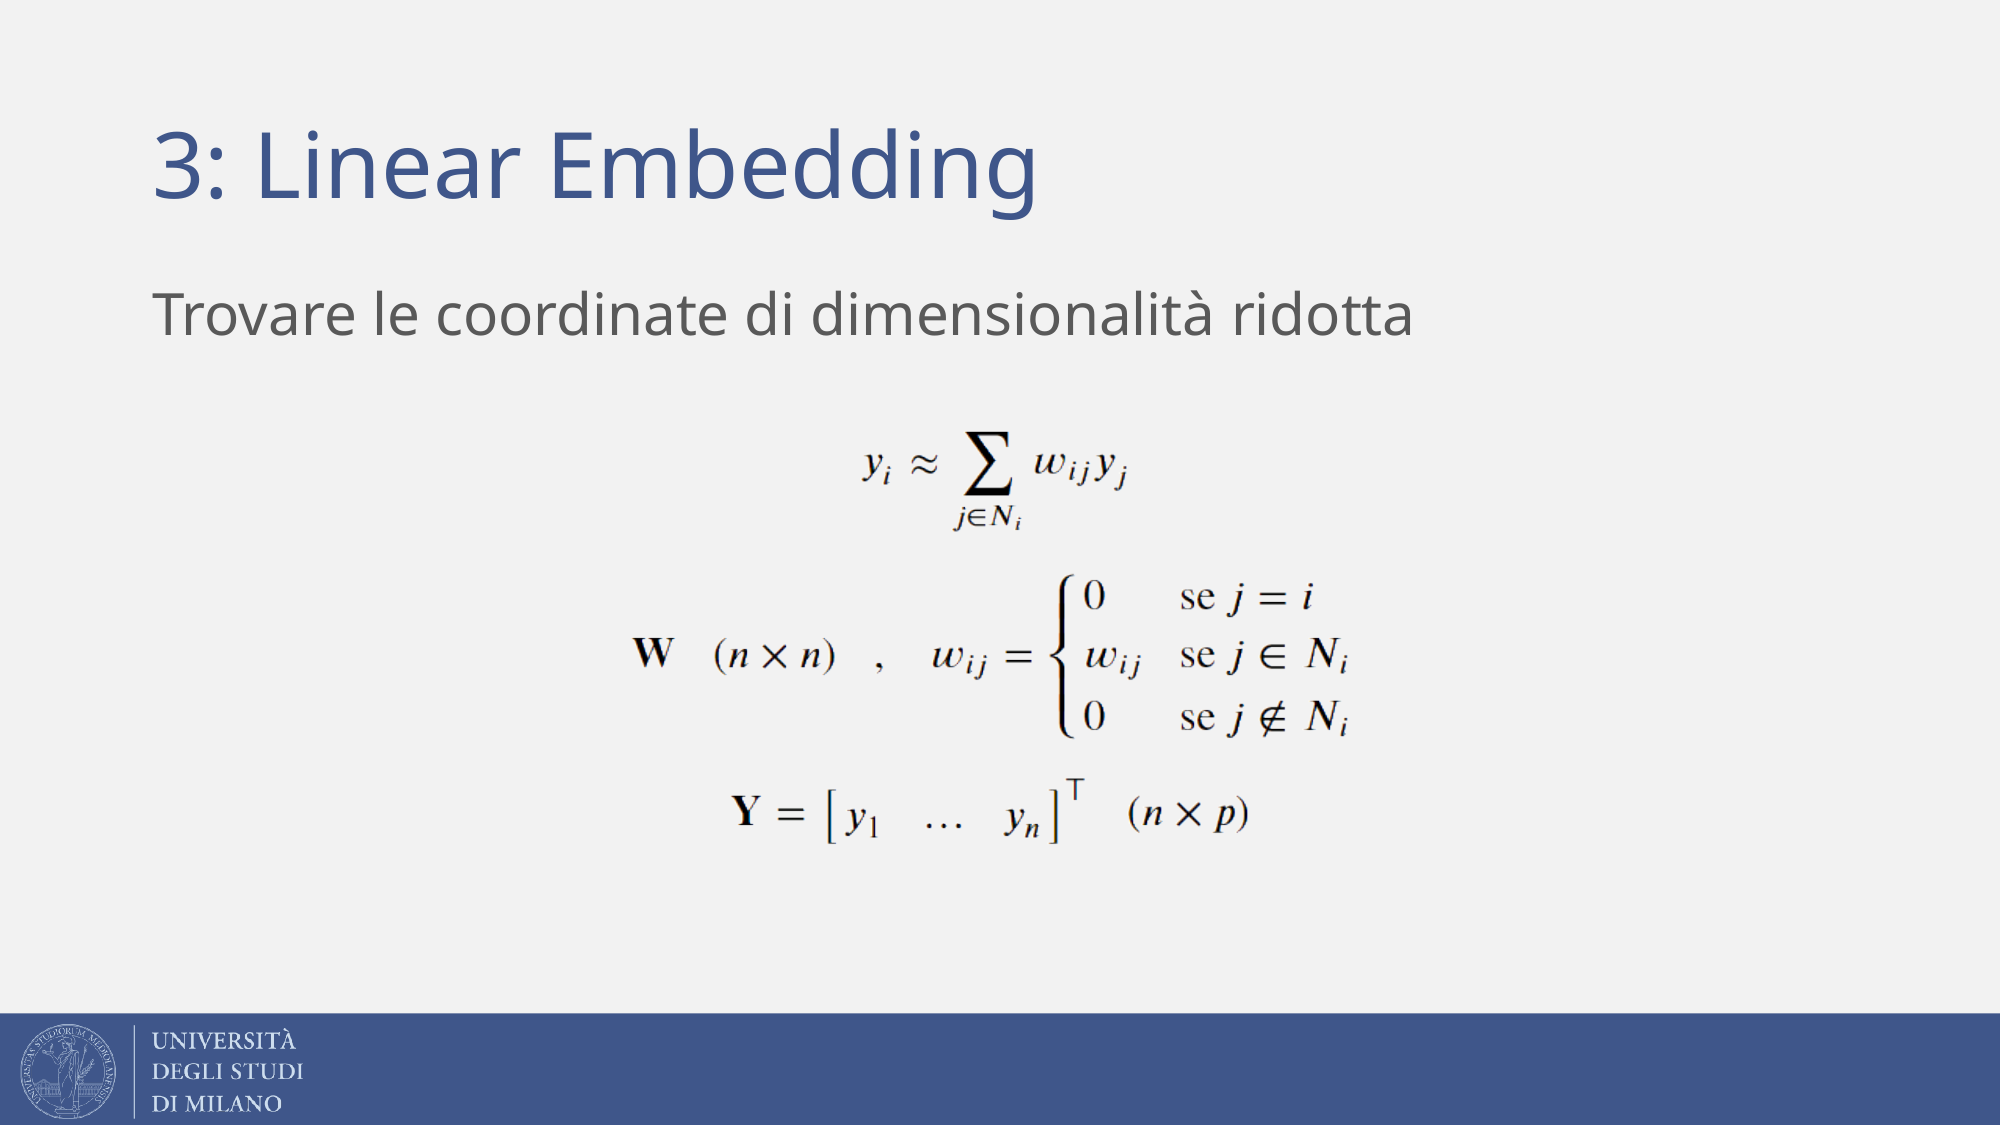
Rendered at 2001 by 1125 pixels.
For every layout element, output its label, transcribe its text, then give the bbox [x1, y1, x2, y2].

footer [0, 1013, 2000, 1125]
title 3: Linear Embedding [137, 59, 1863, 277]
picture [724, 765, 1276, 860]
picture [20, 1024, 304, 1119]
list Trovare le coordinate di dimensionalità ridotta [137, 277, 1863, 927]
picture [624, 566, 1376, 743]
picture [848, 424, 1152, 543]
